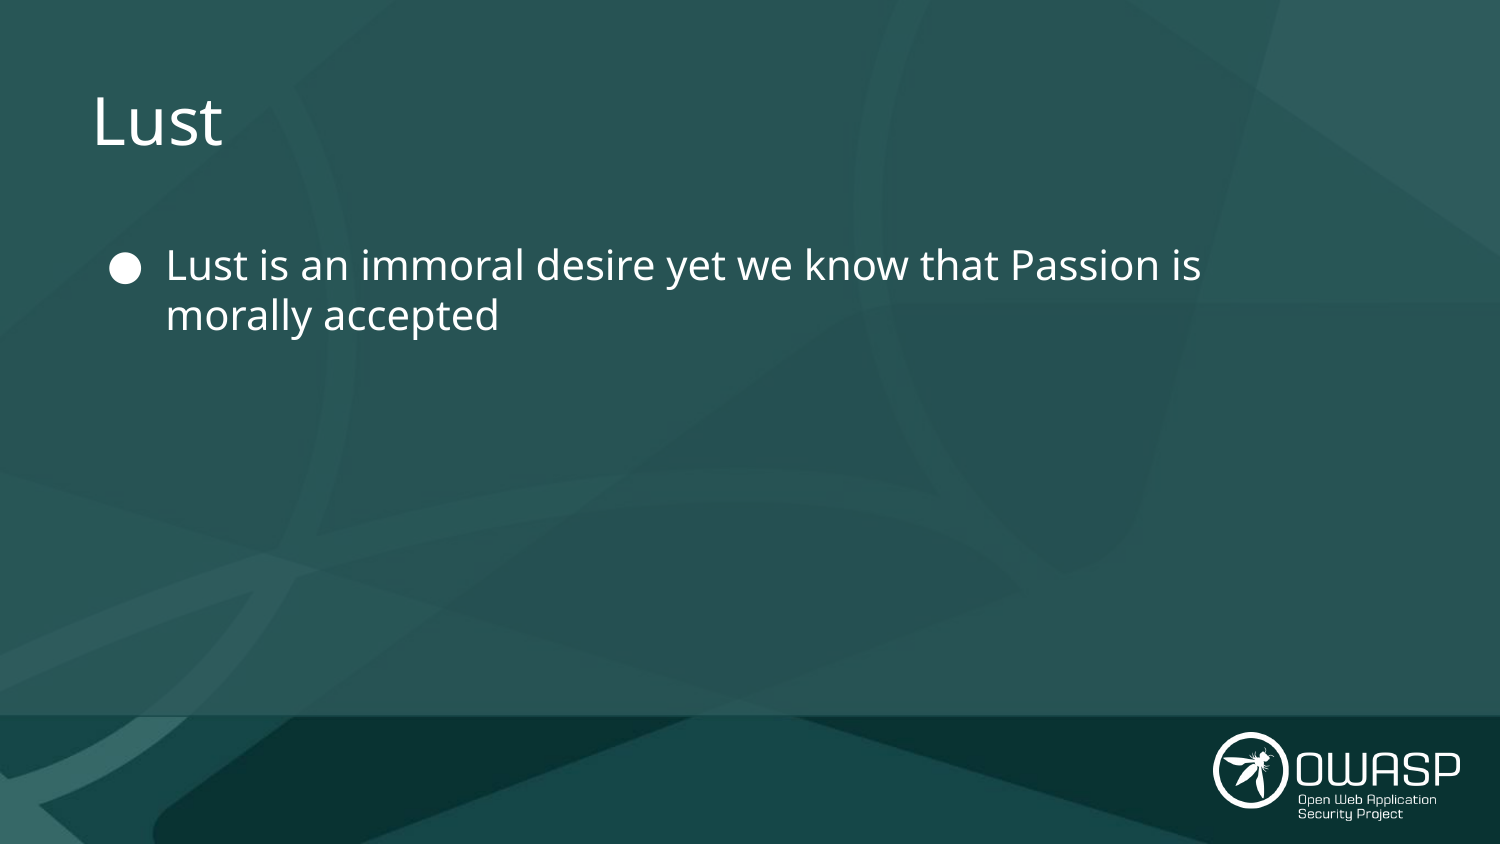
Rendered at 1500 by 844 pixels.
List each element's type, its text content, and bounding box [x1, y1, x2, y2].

picture [0, 717, 1500, 844]
list Lust is an immoral desire yet we know that Passion is morally accepted [75, 223, 1374, 649]
title Lust [76, 47, 1427, 190]
